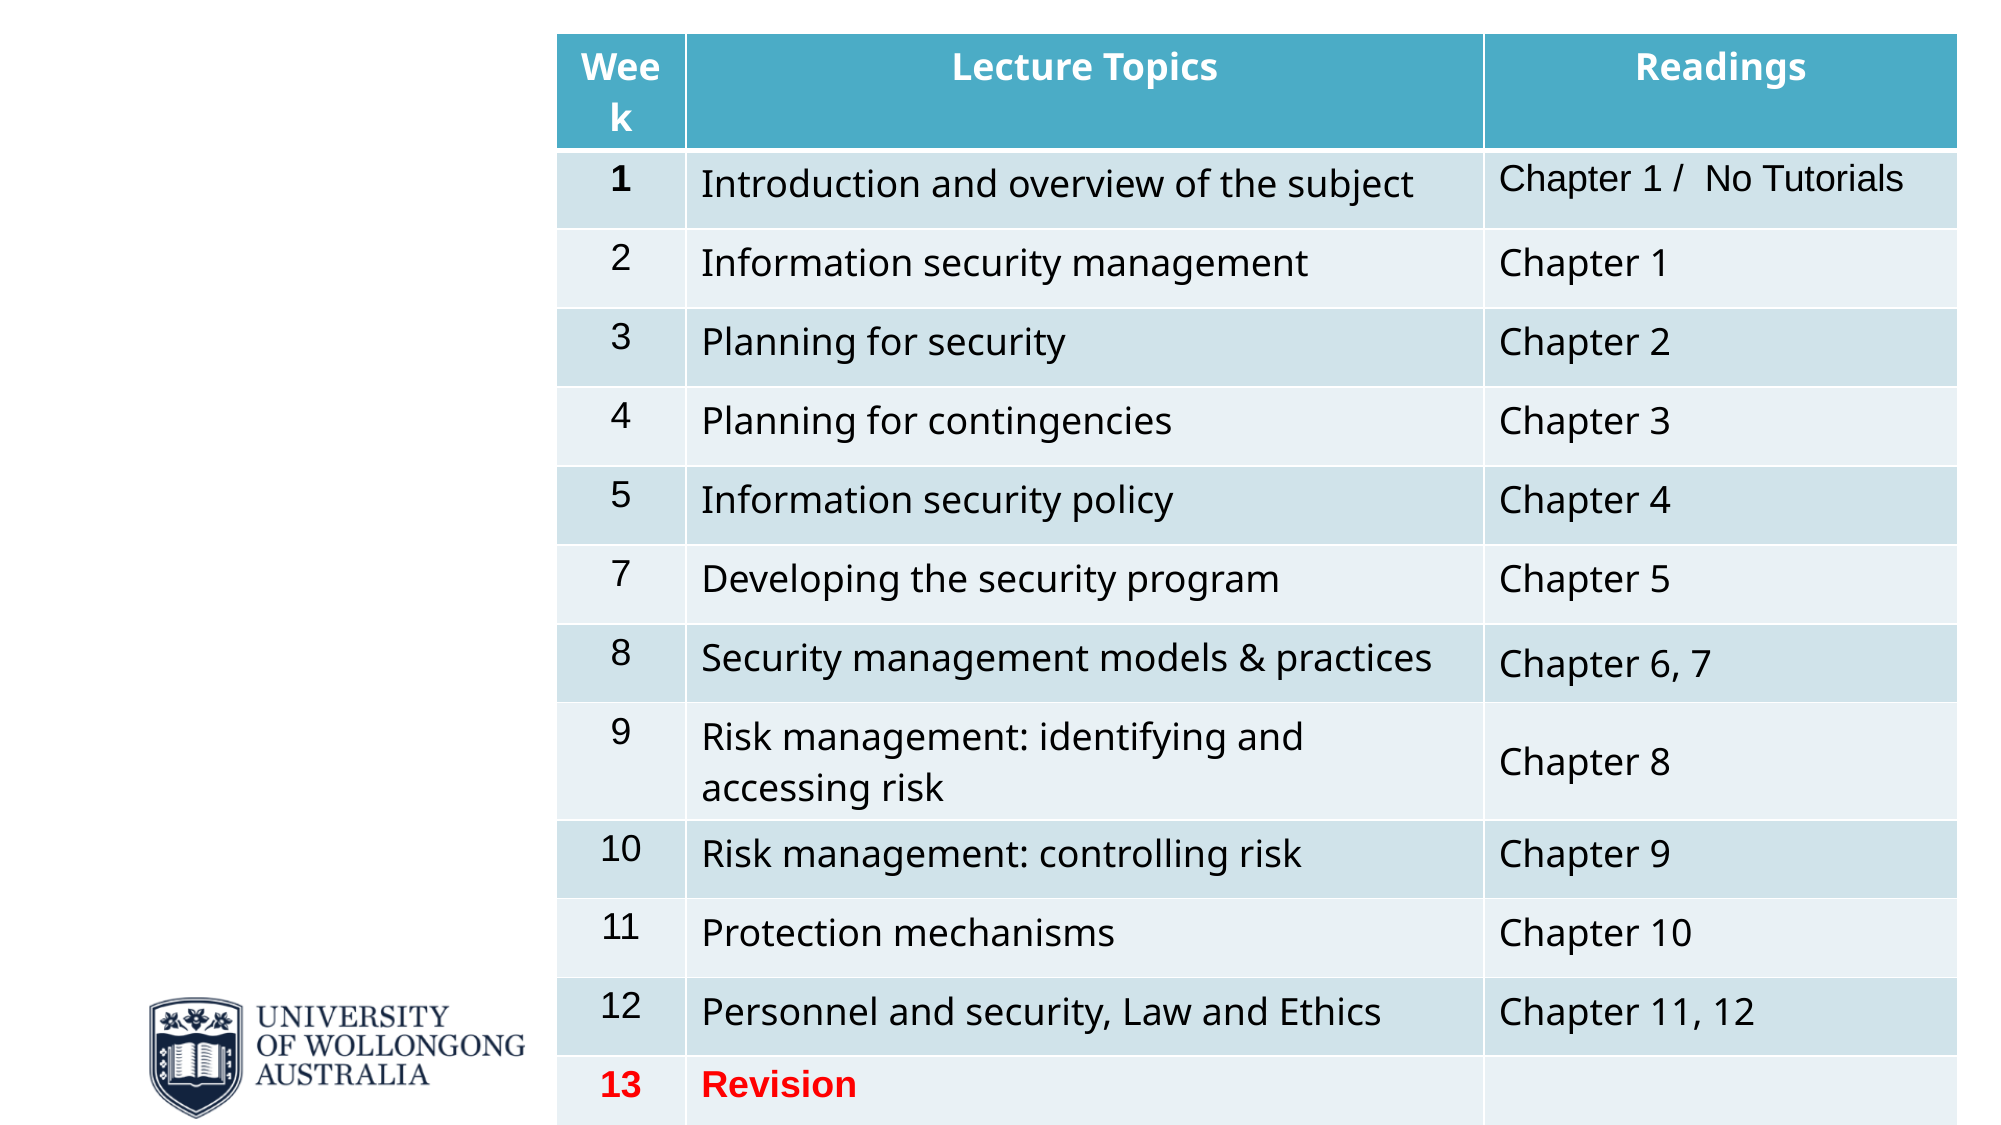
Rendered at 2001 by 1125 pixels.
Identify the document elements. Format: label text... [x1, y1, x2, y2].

table_header Week [557, 34, 685, 148]
table_cell 13 [557, 1057, 685, 1125]
table_cell Chapter 1 / No Tutorials [1485, 153, 1957, 228]
table_cell Chapter 9 [1485, 821, 1957, 898]
table_cell Chapter 11, 12 [1485, 978, 1957, 1055]
table_cell Planning for contingencies [687, 388, 1483, 465]
table_cell Introduction and overview of the subject [687, 153, 1483, 228]
table_cell [1485, 1057, 1957, 1125]
table_cell 10 [557, 821, 685, 898]
table_cell Protection mechanisms [687, 899, 1483, 977]
table_header Readings [1485, 34, 1957, 148]
table_header Lecture Topics [687, 34, 1483, 148]
table_cell 12 [557, 978, 685, 1055]
table_cell Information security policy [687, 467, 1483, 544]
table_cell Chapter 5 [1485, 546, 1957, 623]
table_cell 7 [557, 546, 685, 623]
table_cell 8 [557, 625, 685, 702]
table_cell Security management models & practices [687, 625, 1483, 702]
table_cell Chapter 6, 7 [1485, 625, 1957, 702]
table_cell 2 [557, 230, 685, 307]
table_cell Personnel and security, Law and Ethics [687, 978, 1483, 1055]
table_cell Risk management: identifying and accessing risk [687, 703, 1483, 819]
table_cell Chapter 8 [1485, 703, 1957, 819]
table_cell 11 [557, 899, 685, 977]
table_cell Chapter 1 [1485, 230, 1957, 307]
table_cell Planning for security [687, 309, 1483, 386]
table_cell 1 [557, 153, 685, 228]
table_cell 4 [557, 388, 685, 465]
table_cell Revision [687, 1057, 1483, 1125]
table_cell Chapter 10 [1485, 899, 1957, 977]
table_cell Information security management [687, 230, 1483, 307]
table_cell 9 [557, 703, 685, 819]
table_cell Chapter 4 [1485, 467, 1957, 544]
table_cell Chapter 3 [1485, 388, 1957, 465]
table_cell 5 [557, 467, 685, 544]
table_cell 3 [557, 309, 685, 386]
table_cell Chapter 2 [1485, 309, 1957, 386]
table_cell Risk management: controlling risk [687, 821, 1483, 898]
picture [137, 987, 548, 1125]
table_cell Developing the security program [687, 546, 1483, 623]
